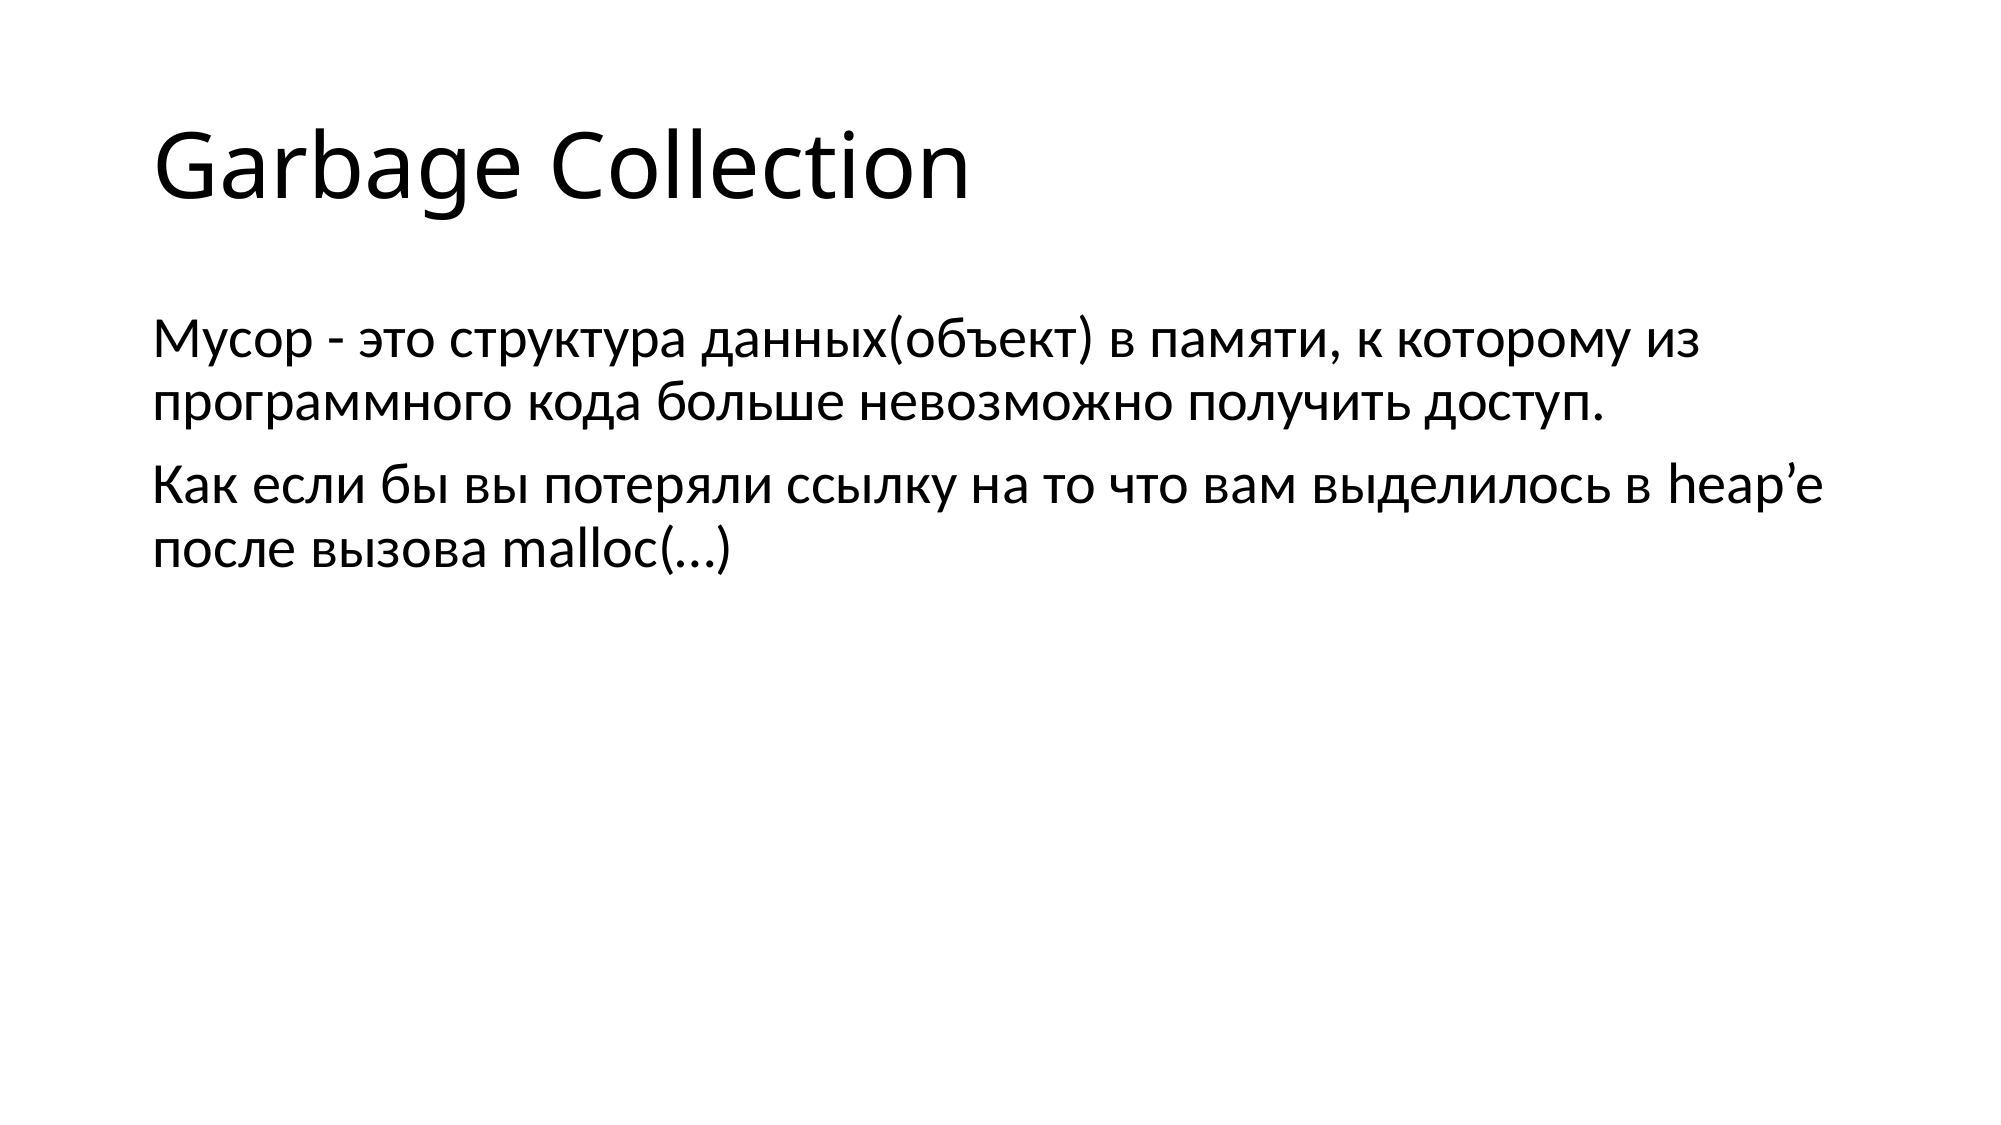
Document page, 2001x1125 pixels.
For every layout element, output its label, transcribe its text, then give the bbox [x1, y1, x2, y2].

list Мусор - это структура данных(объект) в памяти, к которому из программного кода больше невозможно получить доступ. Как если бы вы потеряли ссылку на то что вам выделилось в heap’e после вызова malloc(…) [137, 299, 1863, 1014]
title Garbage Collection [137, 59, 1863, 278]
